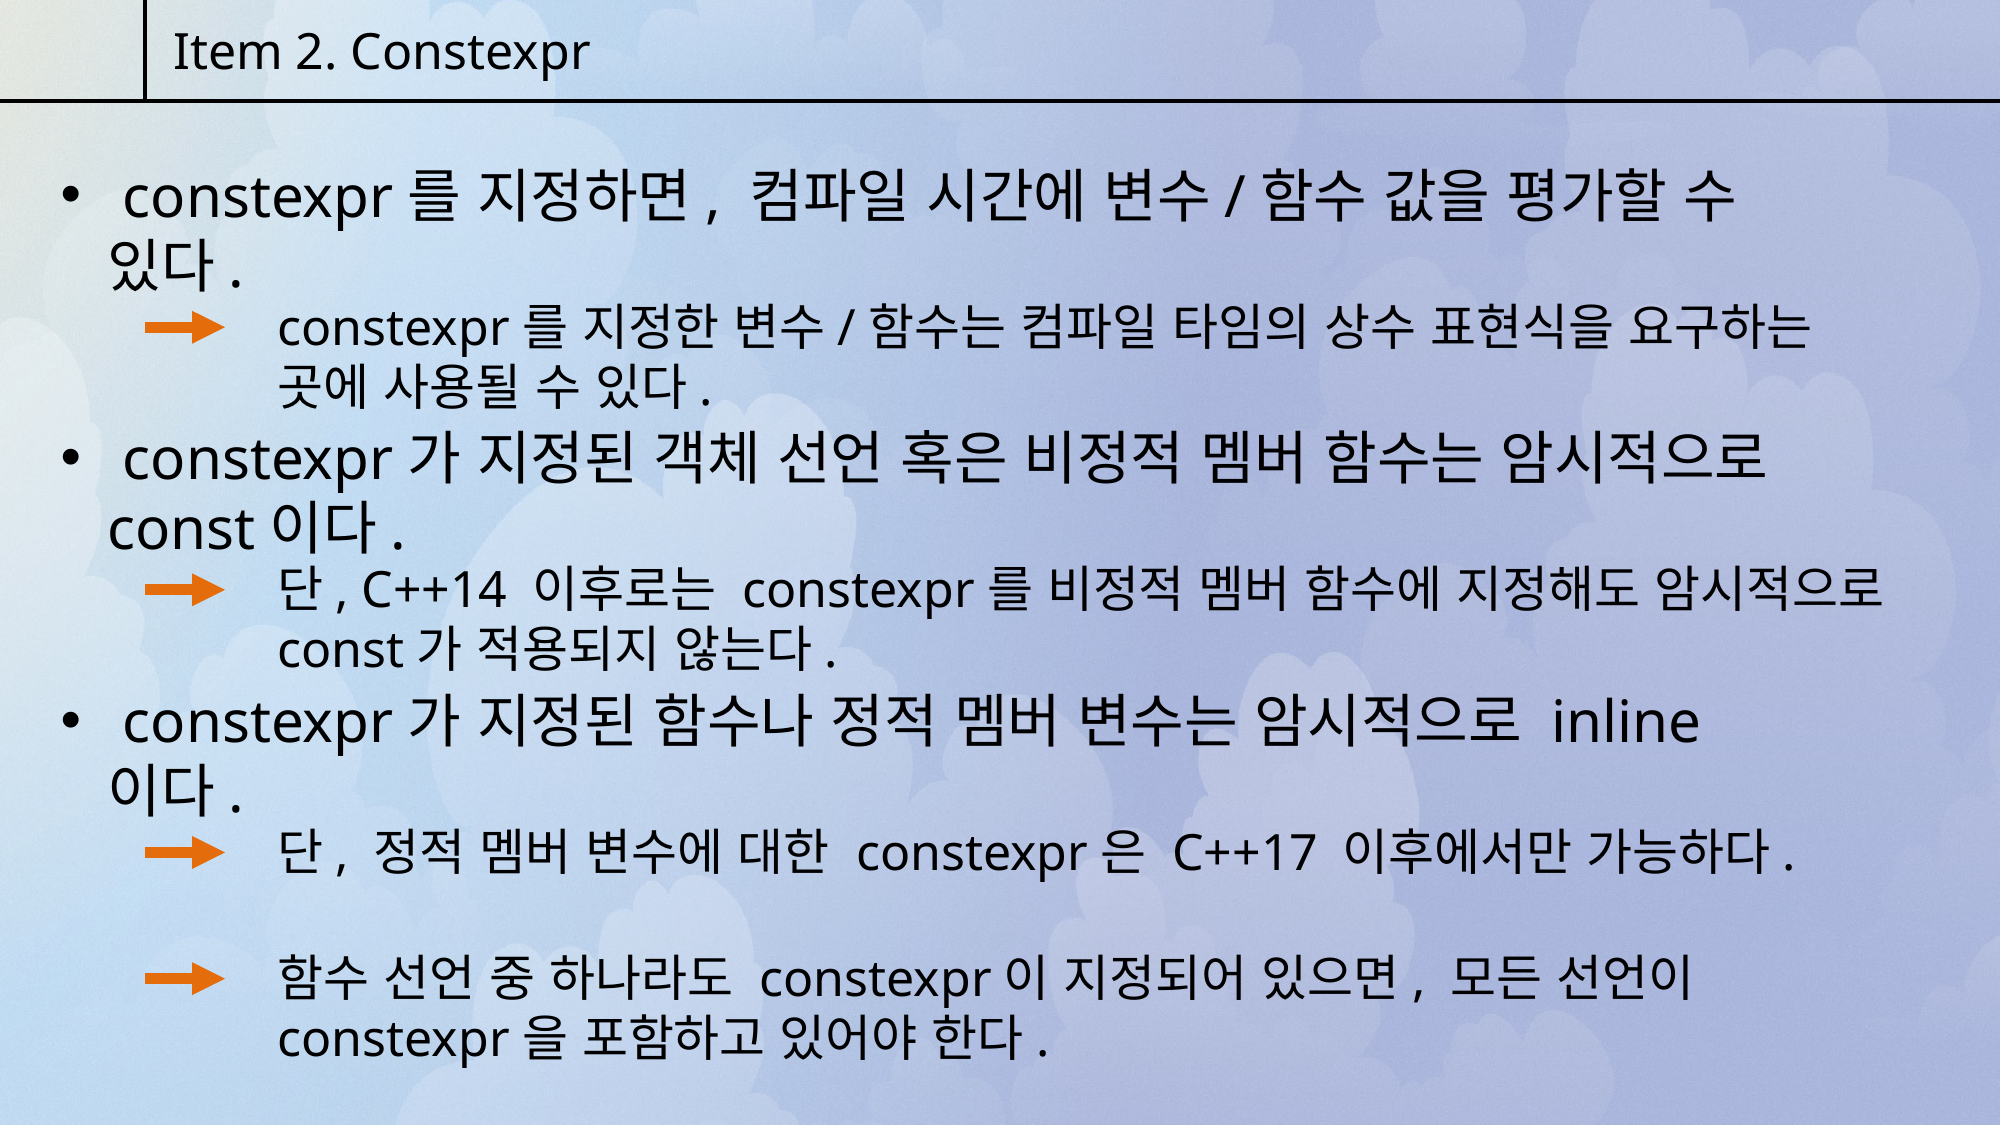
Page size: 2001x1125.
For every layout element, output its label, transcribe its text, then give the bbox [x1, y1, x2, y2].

text_box constexpr가 지정된 함수나 정적 멤버 변수는 암시적으로 inline이다. [45, 676, 1784, 832]
text_box constexpr를 지정한 변수/함수는 컴파일 타임의 상수 표현식을 요구하는 곳에 사용될 수 있다. [262, 287, 1914, 423]
text_box 함수 선언 중 하나라도 constexpr이 지정되어 있으면, 모든 선언이 constexpr을 포함하고 있어야 한다. [262, 939, 1914, 1074]
text_box 단, 정적 멤버 변수에 대한 constexpr은 C++17 이후에서만 가능하다. [262, 812, 1914, 888]
text_box Item 2. Constexpr [149, 12, 2000, 88]
text_box 단, C++14 이후로는 constexpr를 비정적 멤버 함수에 지정해도 암시적으로 const가 적용되지 않는다. [262, 550, 1914, 686]
text_box constexpr를 지정하면, 컴파일 시간에 변수/함수 값을 평가할 수 있다. [45, 151, 1784, 307]
text_box constexpr가 지정된 객체 선언 혹은 비정적 멤버 함수는 암시적으로 const이다. [45, 414, 1784, 569]
